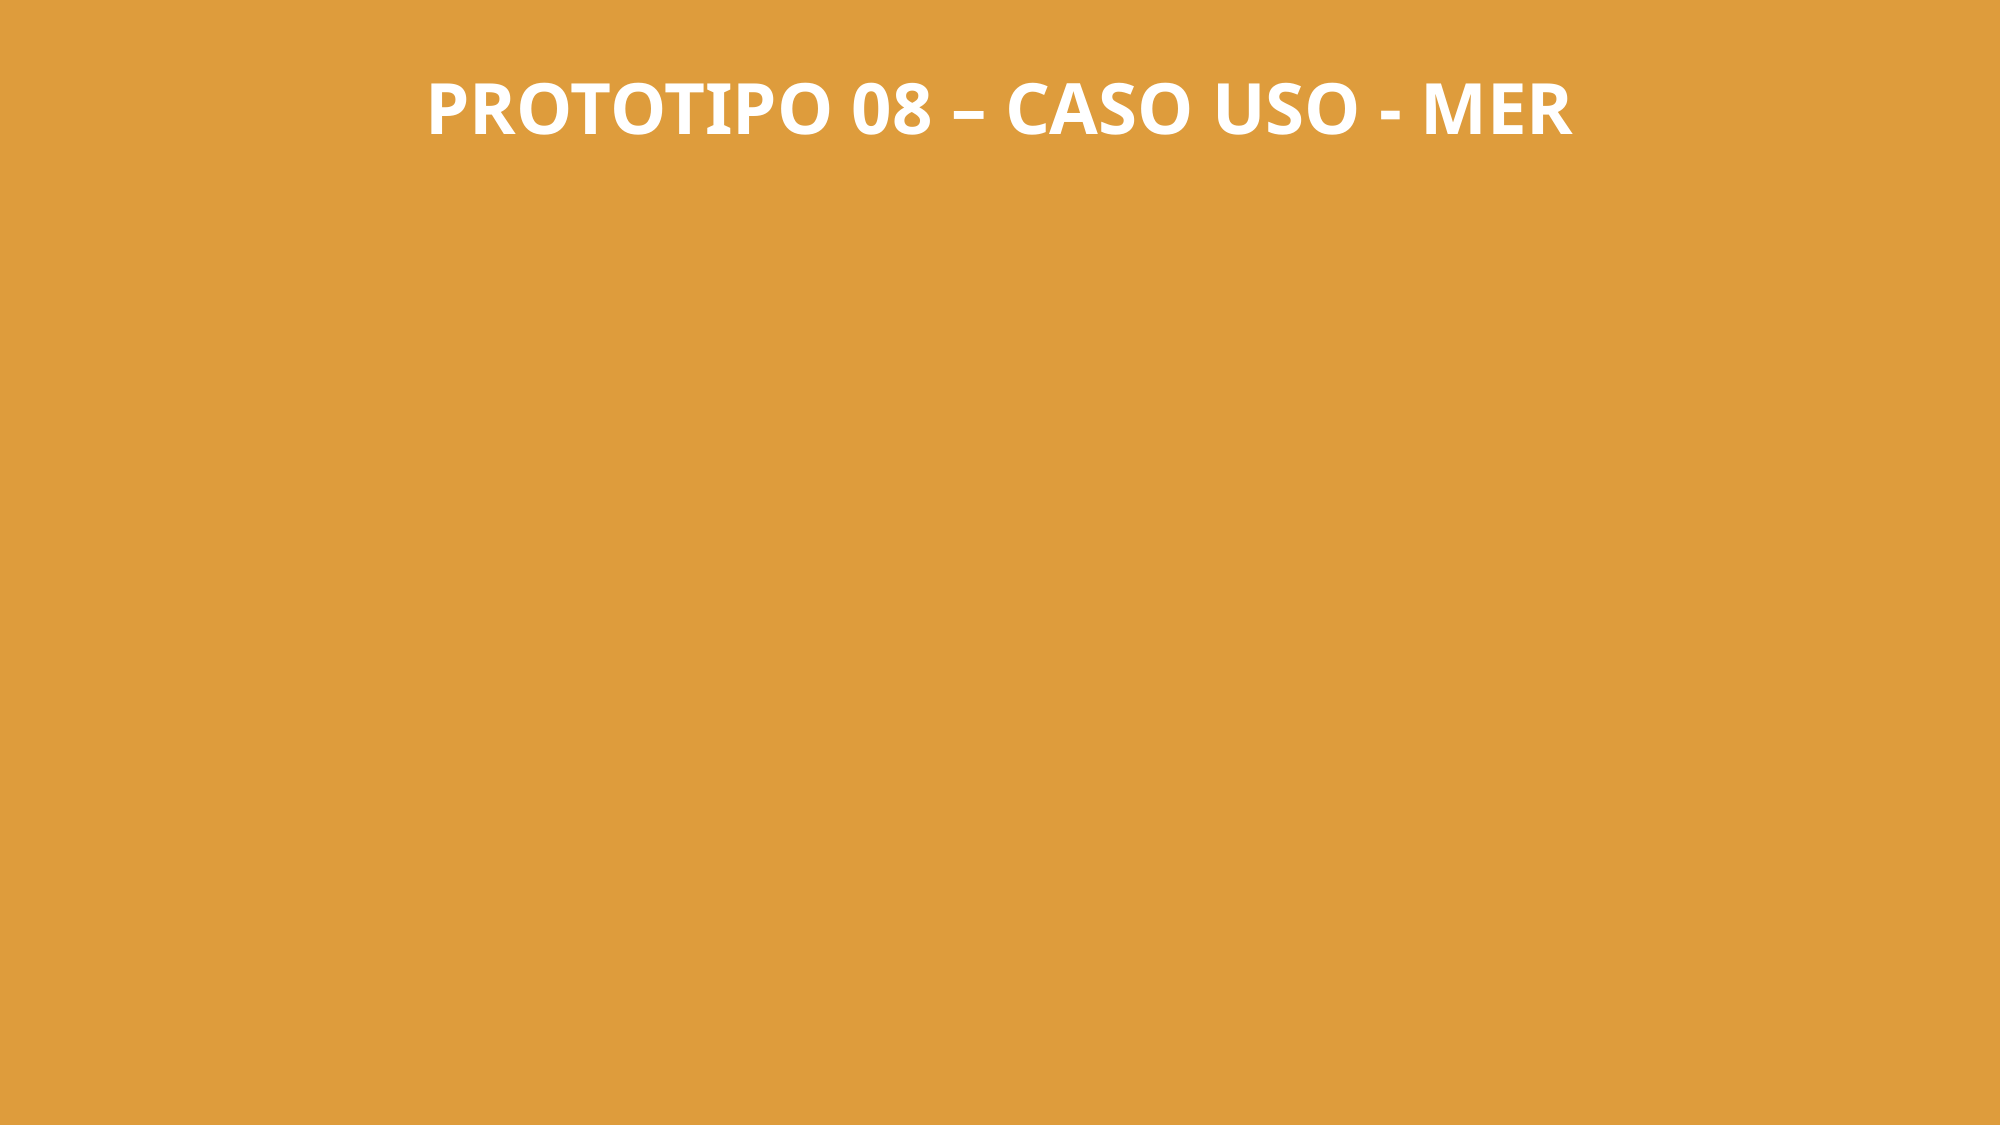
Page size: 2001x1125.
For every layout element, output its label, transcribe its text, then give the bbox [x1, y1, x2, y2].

text_box PROTOTIPO 08 – CASO USO - MER [150, 65, 1850, 175]
